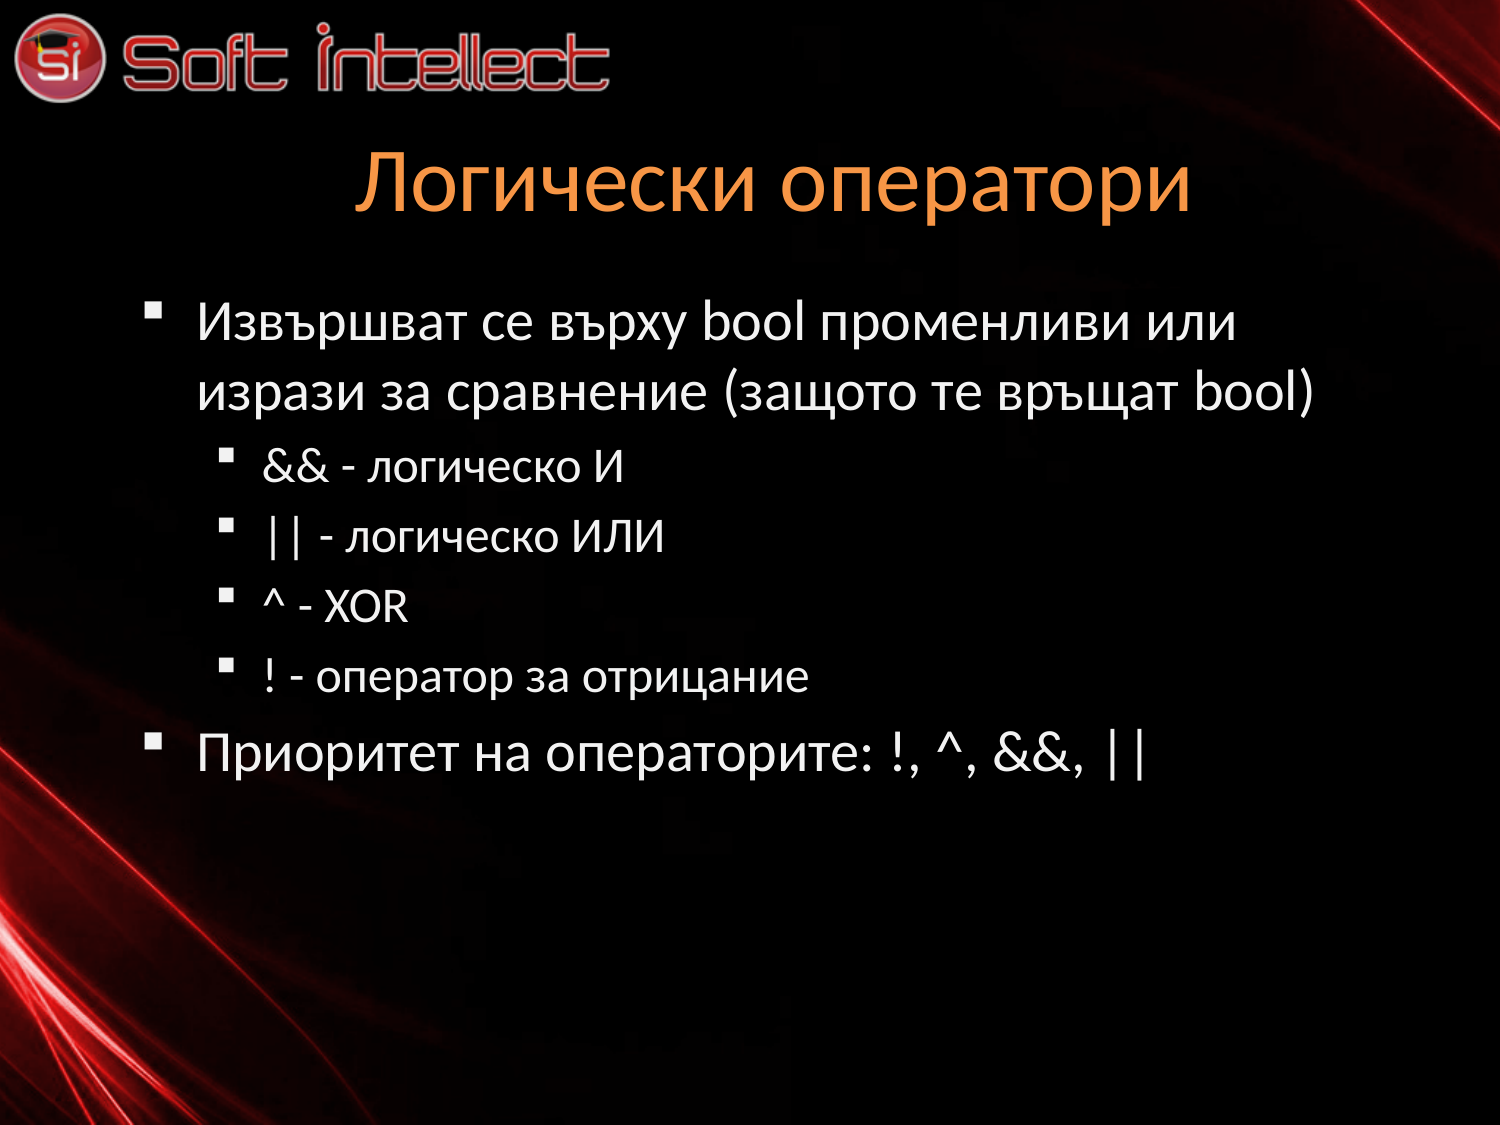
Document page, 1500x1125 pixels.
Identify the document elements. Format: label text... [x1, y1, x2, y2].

list Извършват се върху bool променливи или изрази за сравнение (защото те връщат bool) && - логическо И || - логическо ИЛИ ^ - XOR ! - оператор за отрицание Приоритет на операторите: !, ^, &&, || [125, 275, 1425, 1018]
title Логически оператори [99, 112, 1450, 300]
picture [0, 0, 1500, 1125]
